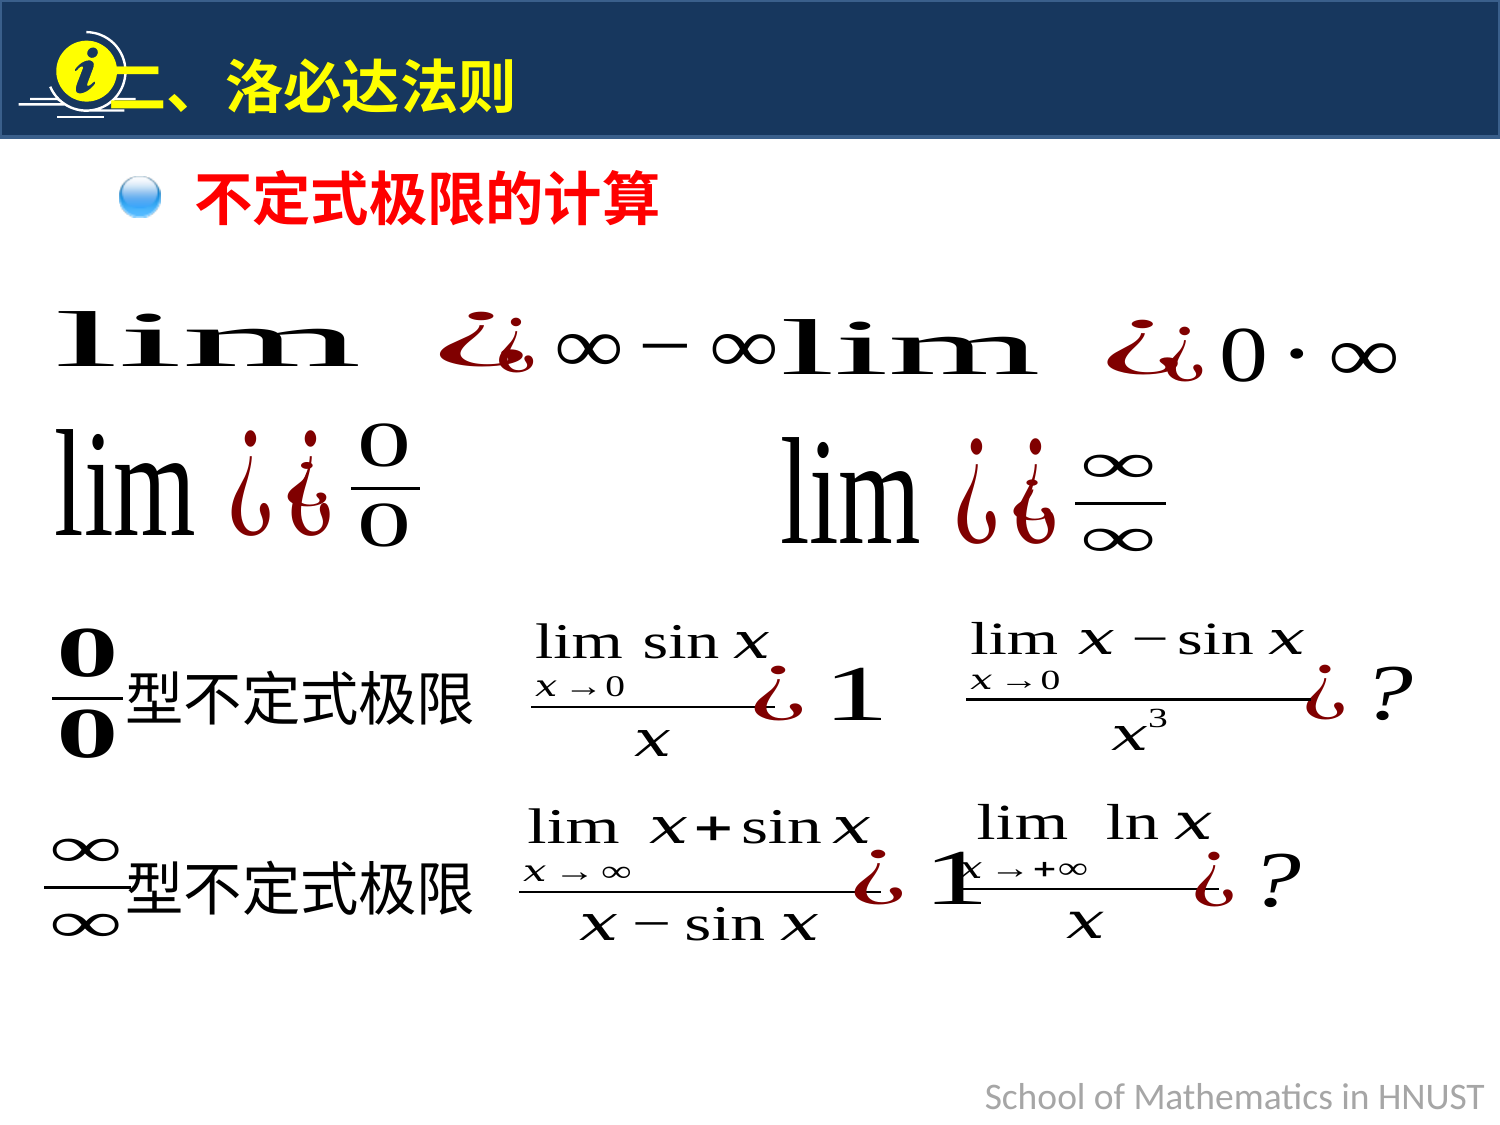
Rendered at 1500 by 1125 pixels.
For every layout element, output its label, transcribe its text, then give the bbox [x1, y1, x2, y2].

picture [119, 176, 161, 218]
text_box 不定式极限的计算 [104, 155, 1447, 240]
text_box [46, 620, 627, 774]
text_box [37, 815, 627, 957]
